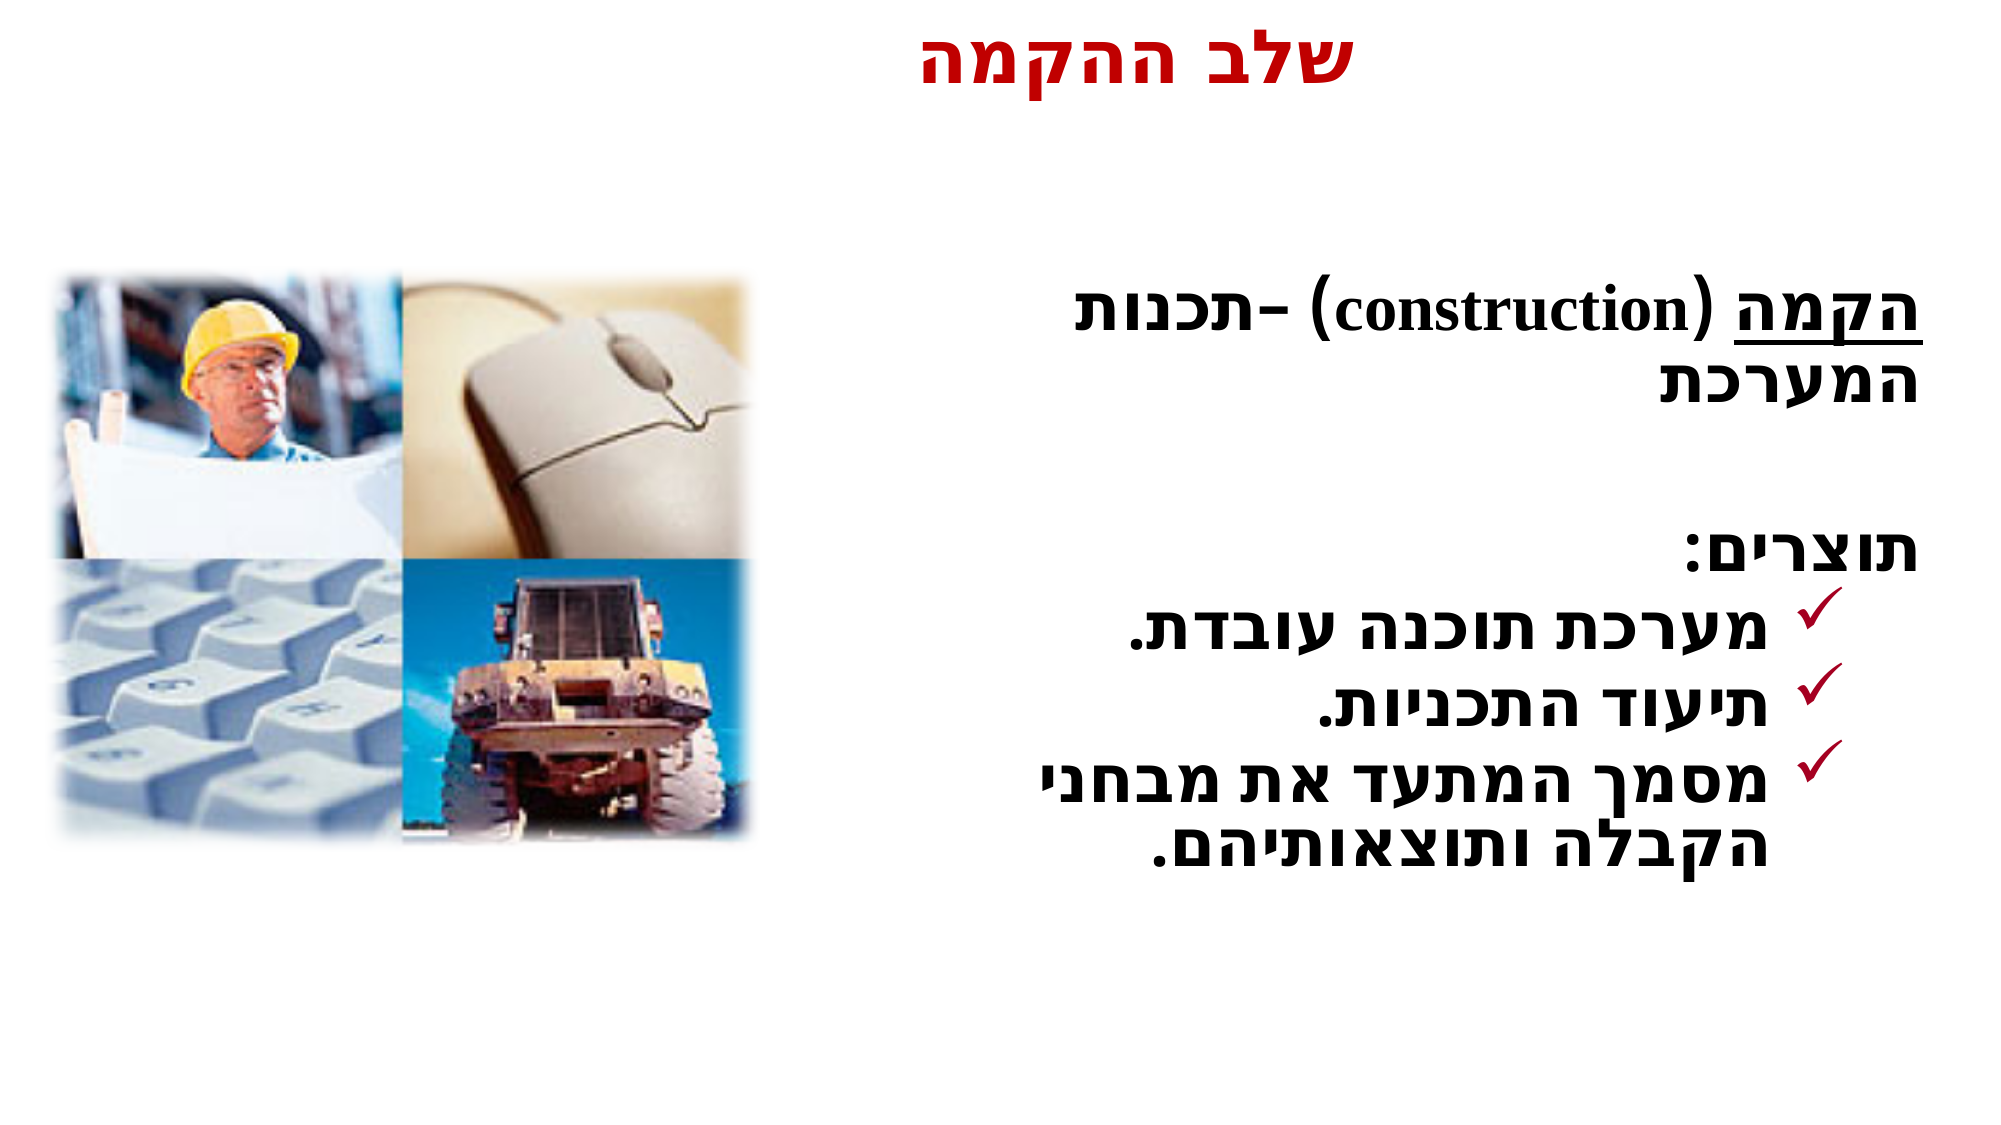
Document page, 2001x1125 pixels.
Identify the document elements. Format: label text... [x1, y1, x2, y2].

picture [44, 265, 762, 853]
text_box הקמה (construction) –תכנות המערכת תוצרים: מערכת תוכנה עובדת. תיעוד התכניות. מסמך המתעד את מבחני הקבלה ותוצאותיהם. [800, 265, 1938, 887]
text_box שלב ההקמה [0, 0, 1369, 166]
